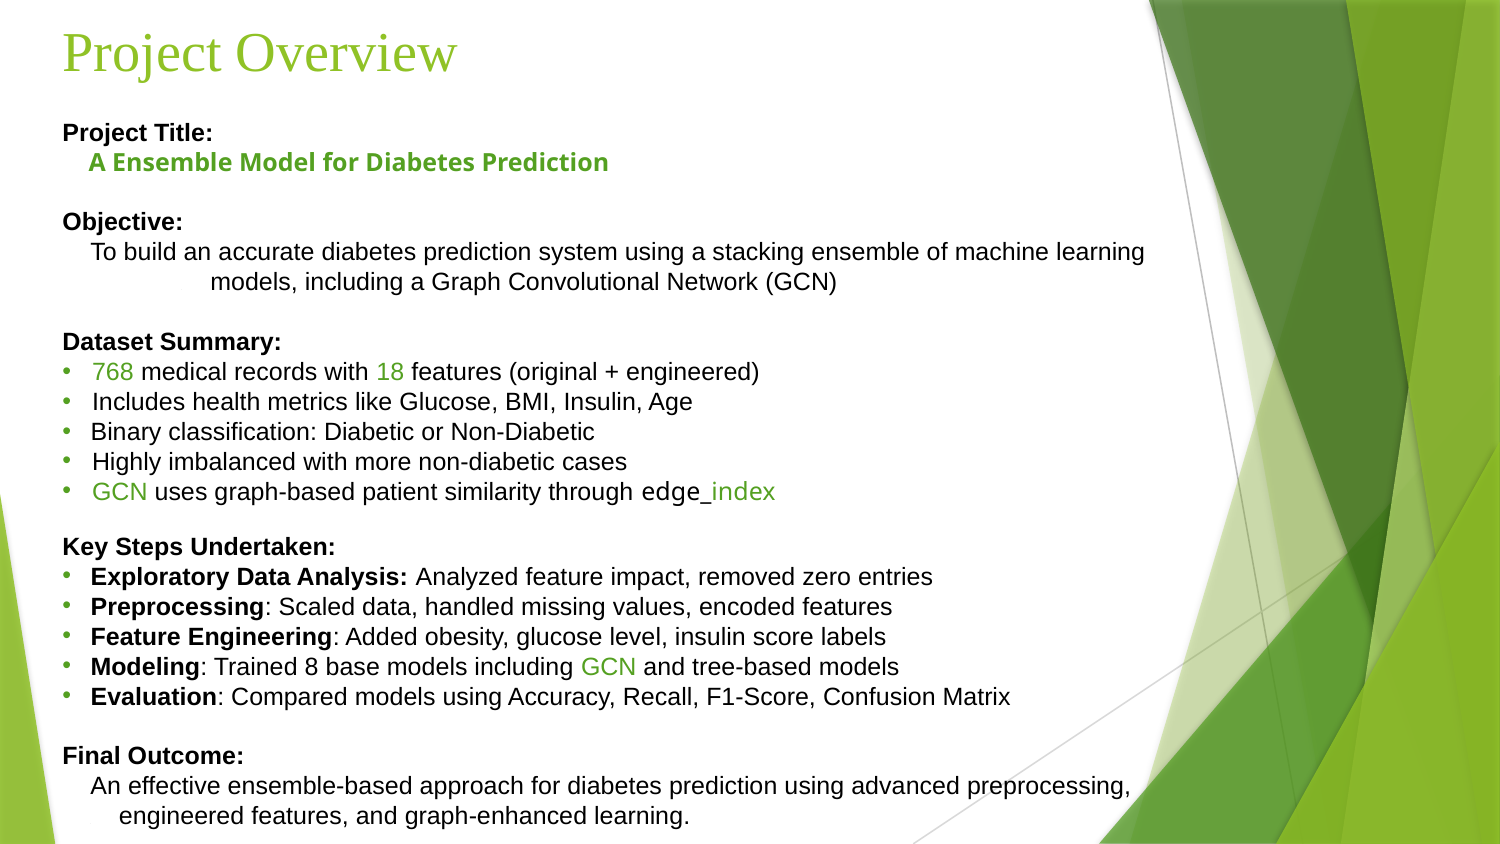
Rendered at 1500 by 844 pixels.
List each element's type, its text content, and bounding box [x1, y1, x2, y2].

text_box Project Title: A Ensemble Model for Diabetes Prediction Objective: To build an accurate diabetes prediction system using a stacking ensemble of machine learning . models, including a Graph Convolutional Network (GCN) Dataset Summary: 768 medical records with 18 features (original + engineered) Includes health metrics like Glucose, BMI, Insulin, Age Binary classification: Diabetic or Non-Diabetic Highly imbalanced with more non-diabetic cases GCN uses graph-based patient similarity through edge_index Key Steps Undertaken: Exploratory Data Analysis: Analyzed feature impact, removed zero entries Preprocessing: Scaled data, handled missing values, encoded features Feature Engineering: Added obesity, glucose level, insulin score labels Modeling: Trained 8 base models including GCN and tree-based models Evaluation: Compared models using Accuracy, Recall, F1-Score, Confusion Matrix Final Outcome: An effective ensemble-based approach for diabetes prediction using advanced preprocessing, . engineered features, and graph-enhanced learning. . [47, 78, 1226, 844]
title Project Overview [47, 0, 1314, 94]
